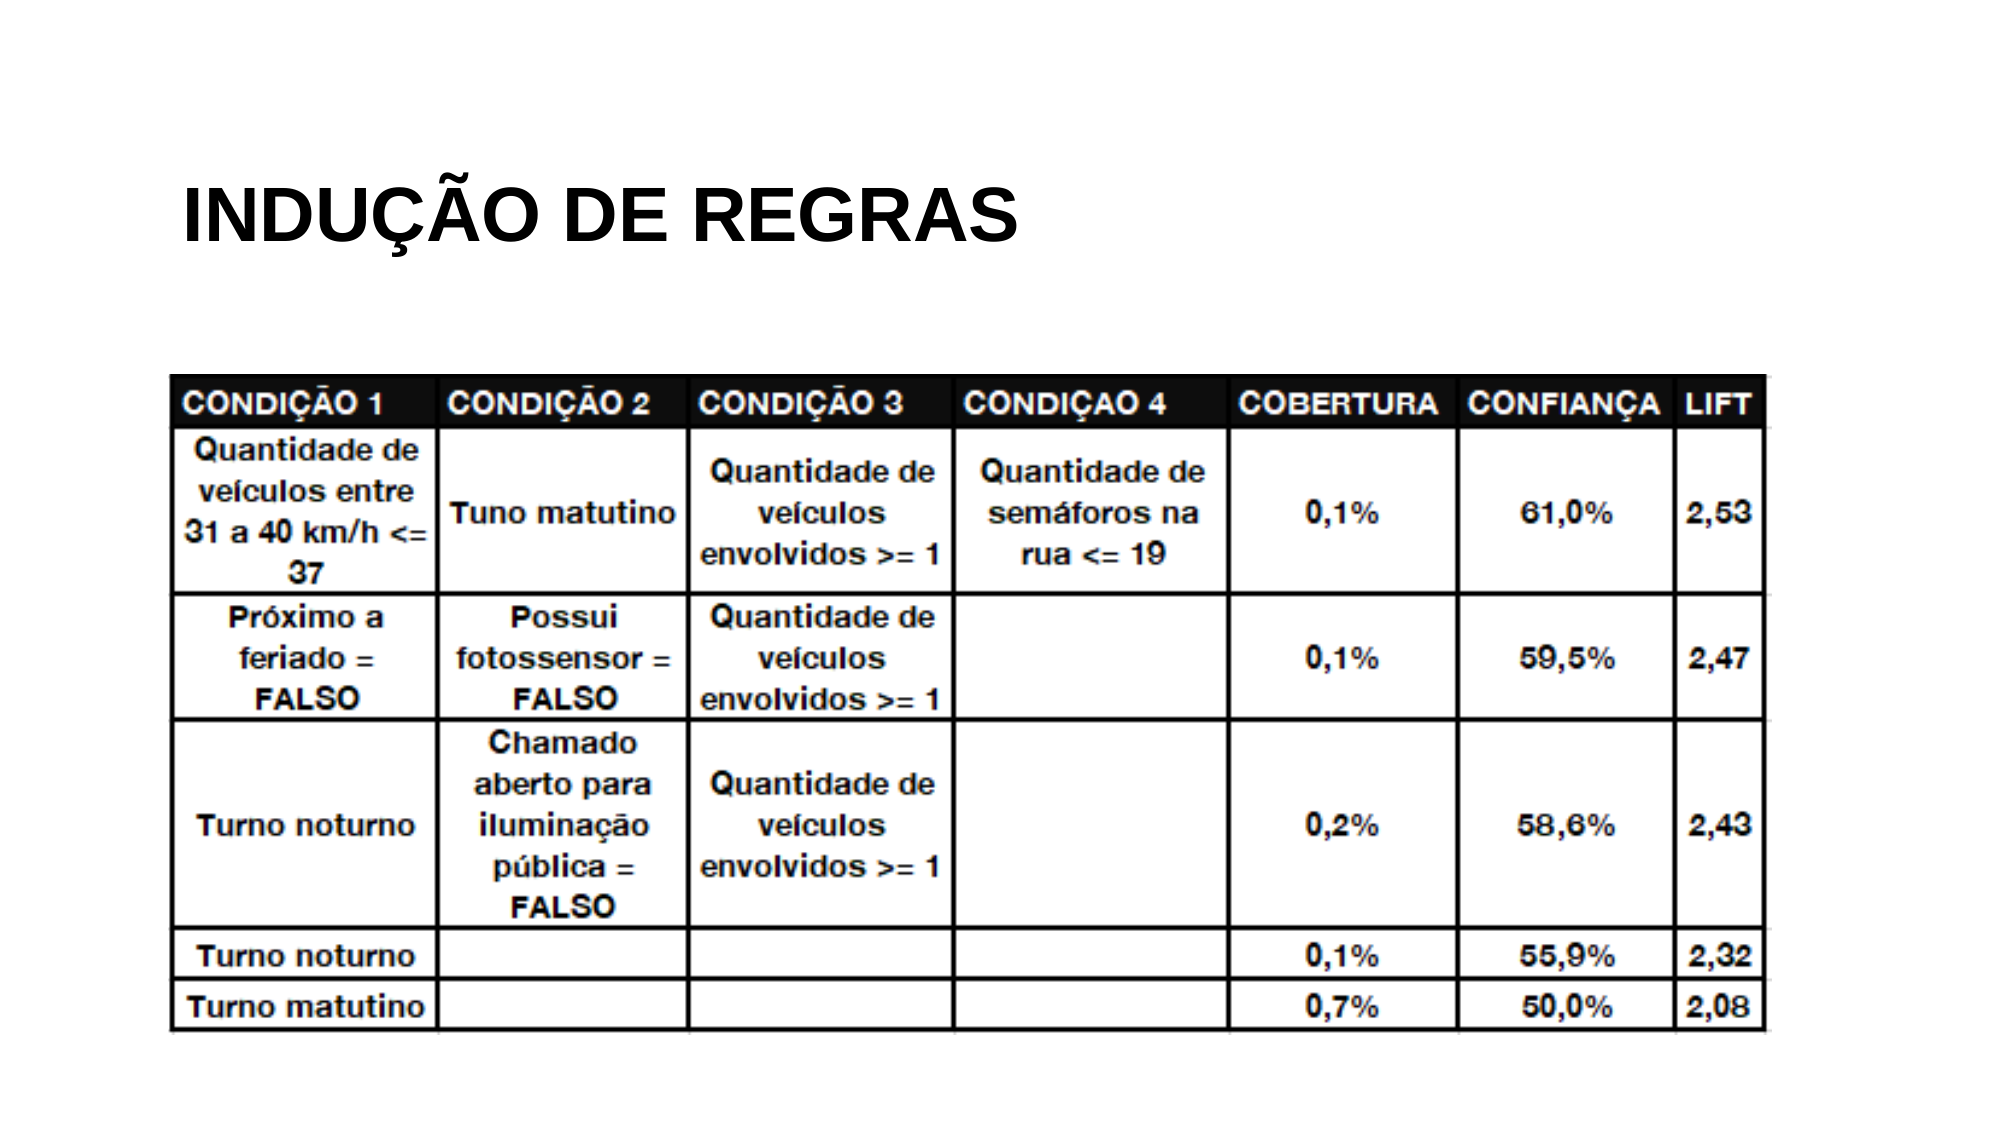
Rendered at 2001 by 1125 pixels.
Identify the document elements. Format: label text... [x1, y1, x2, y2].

title INDUÇÃO DE REGRAS [168, 96, 1763, 342]
picture [167, 374, 1772, 1035]
